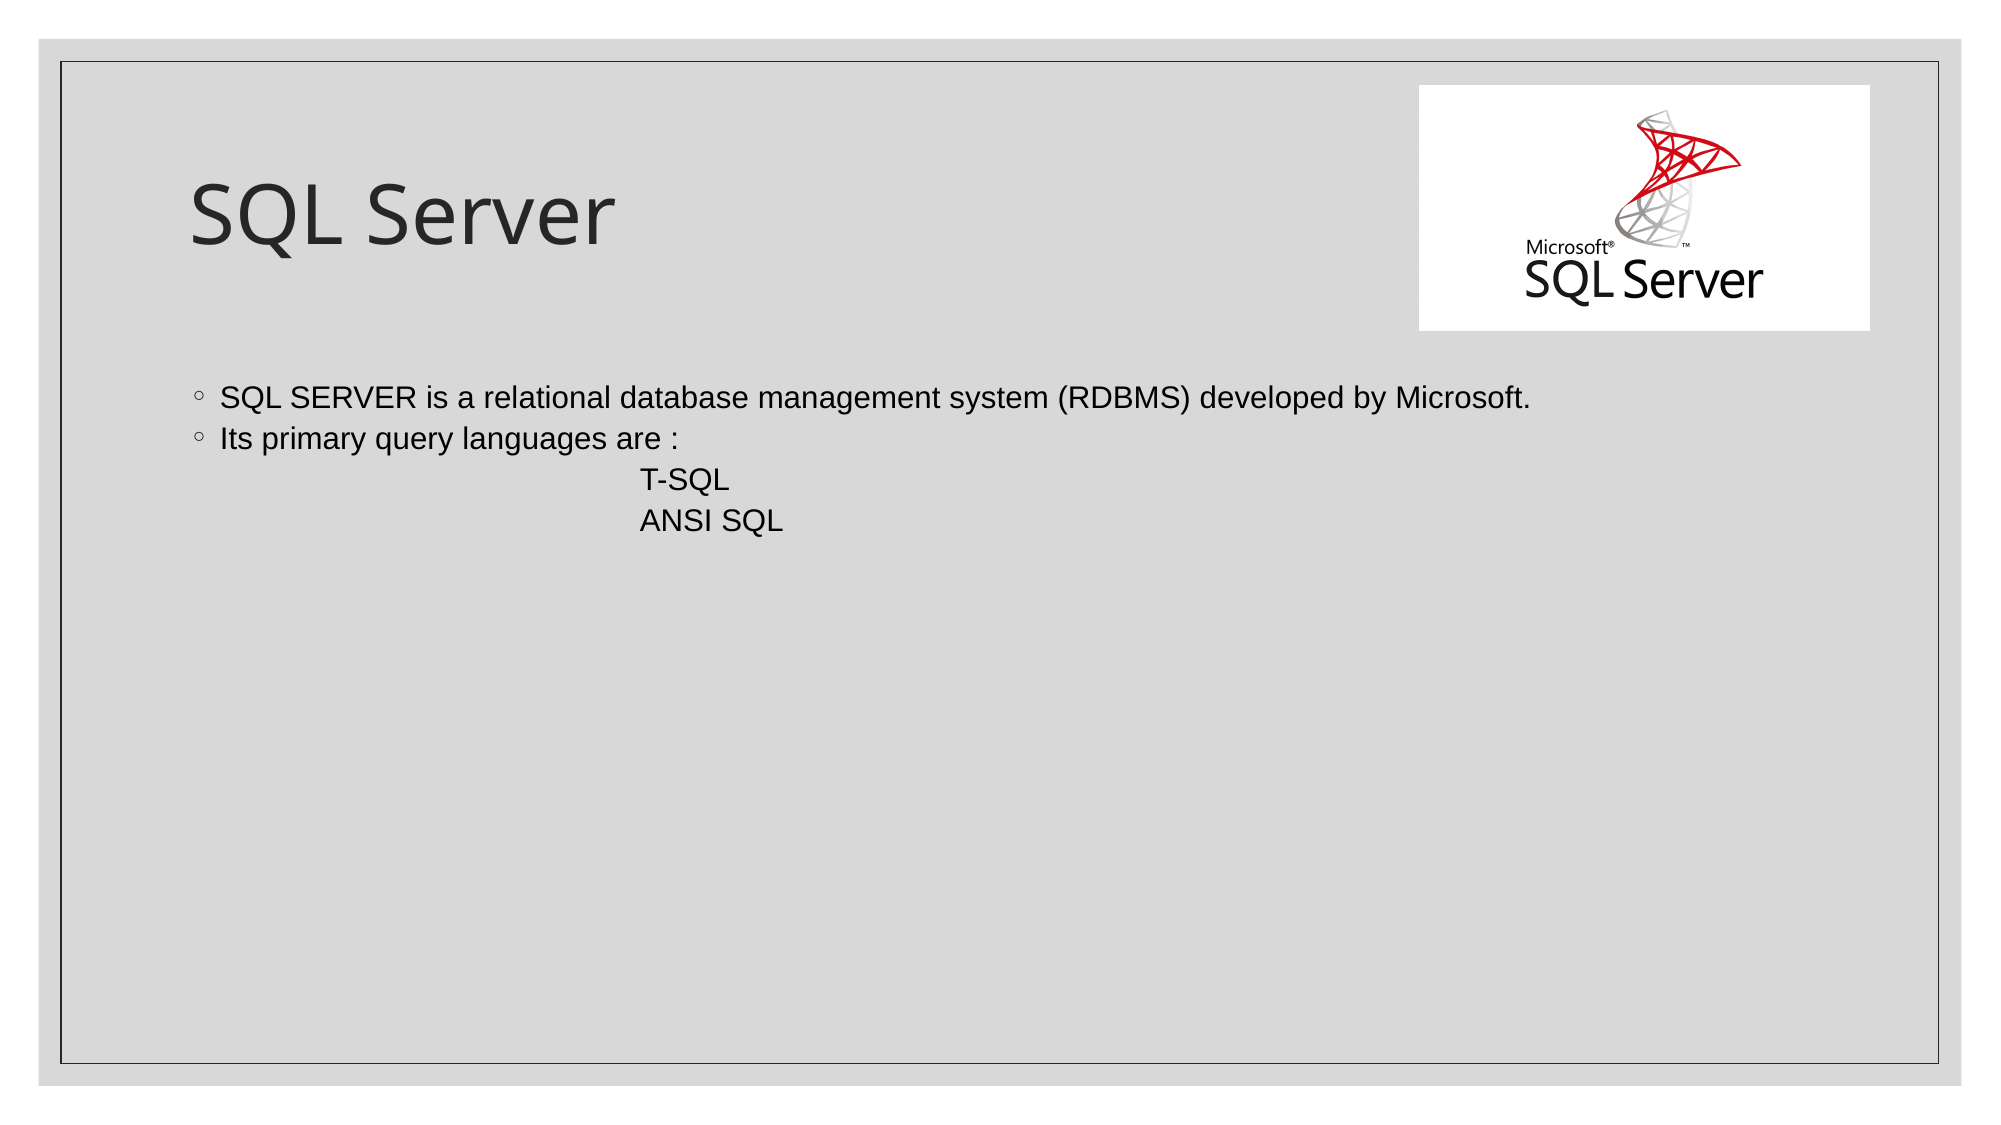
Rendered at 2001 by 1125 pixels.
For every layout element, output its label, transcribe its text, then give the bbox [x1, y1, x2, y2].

title SQL Server [174, 105, 1413, 331]
list SQL SERVER is a relational database management system (RDBMS) developed by Microsoft. Its primary query languages are : T-SQL ANSI SQL [174, 365, 1825, 998]
picture [1419, 85, 1870, 331]
